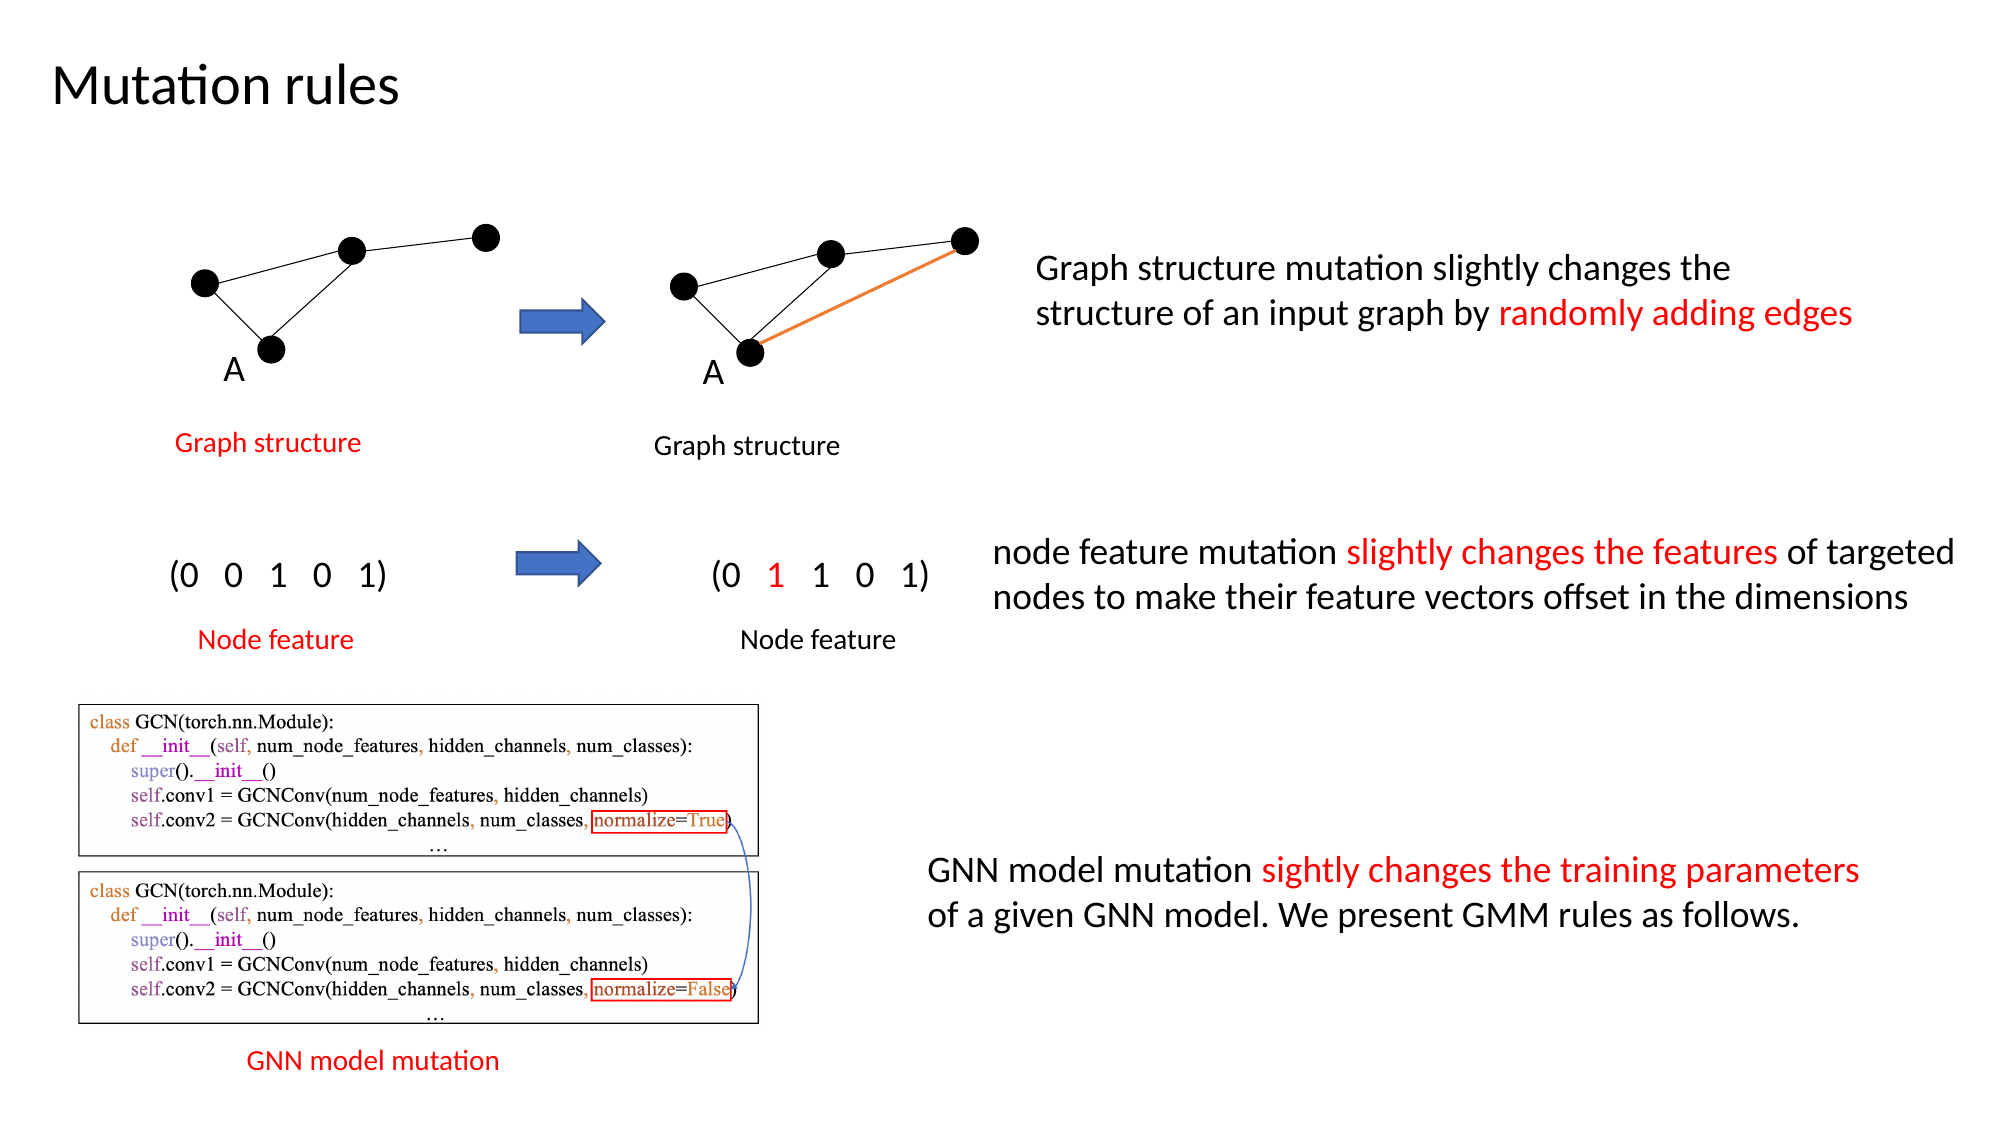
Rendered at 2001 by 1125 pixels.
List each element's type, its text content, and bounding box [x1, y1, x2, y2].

picture [72, 694, 766, 1028]
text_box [750, 267, 759, 340]
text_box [843, 241, 952, 250]
text_box [740, 338, 765, 367]
text_box (0 1 1 0 1) [696, 542, 946, 603]
text_box (0 0 1 0 1) [153, 542, 404, 603]
text_box A [208, 336, 261, 397]
text_box Graph structure mutation slightly changes the structure of an input graph by randomly adding edges [1020, 235, 1892, 341]
text_box [261, 335, 286, 364]
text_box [759, 250, 956, 344]
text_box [214, 292, 263, 341]
text_box A [687, 339, 740, 400]
text_box Graph structure [160, 415, 377, 466]
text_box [693, 295, 742, 344]
text_box node feature mutation slightly changes the features of targeted nodes to make their feature vectors offset in the dimensions [977, 519, 1979, 625]
text_box [190, 269, 219, 298]
text_box [951, 227, 979, 256]
text_box Node feature [725, 612, 912, 663]
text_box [217, 250, 339, 284]
text_box [669, 272, 698, 301]
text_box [271, 263, 352, 337]
text_box Graph structure [639, 418, 856, 469]
text_box GNN model mutation sightly changes the training parameters of a given GNN model. We present GMM rules as follows. [912, 838, 1914, 943]
text_box GNN model mutation [231, 1033, 516, 1084]
text_box Node feature [183, 612, 370, 663]
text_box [364, 237, 473, 251]
text_box Mutation rules [36, 39, 474, 124]
text_box [817, 240, 843, 250]
text_box [515, 538, 603, 588]
text_box [519, 297, 606, 347]
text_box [696, 254, 759, 287]
text_box [338, 236, 366, 265]
text_box [472, 223, 500, 252]
